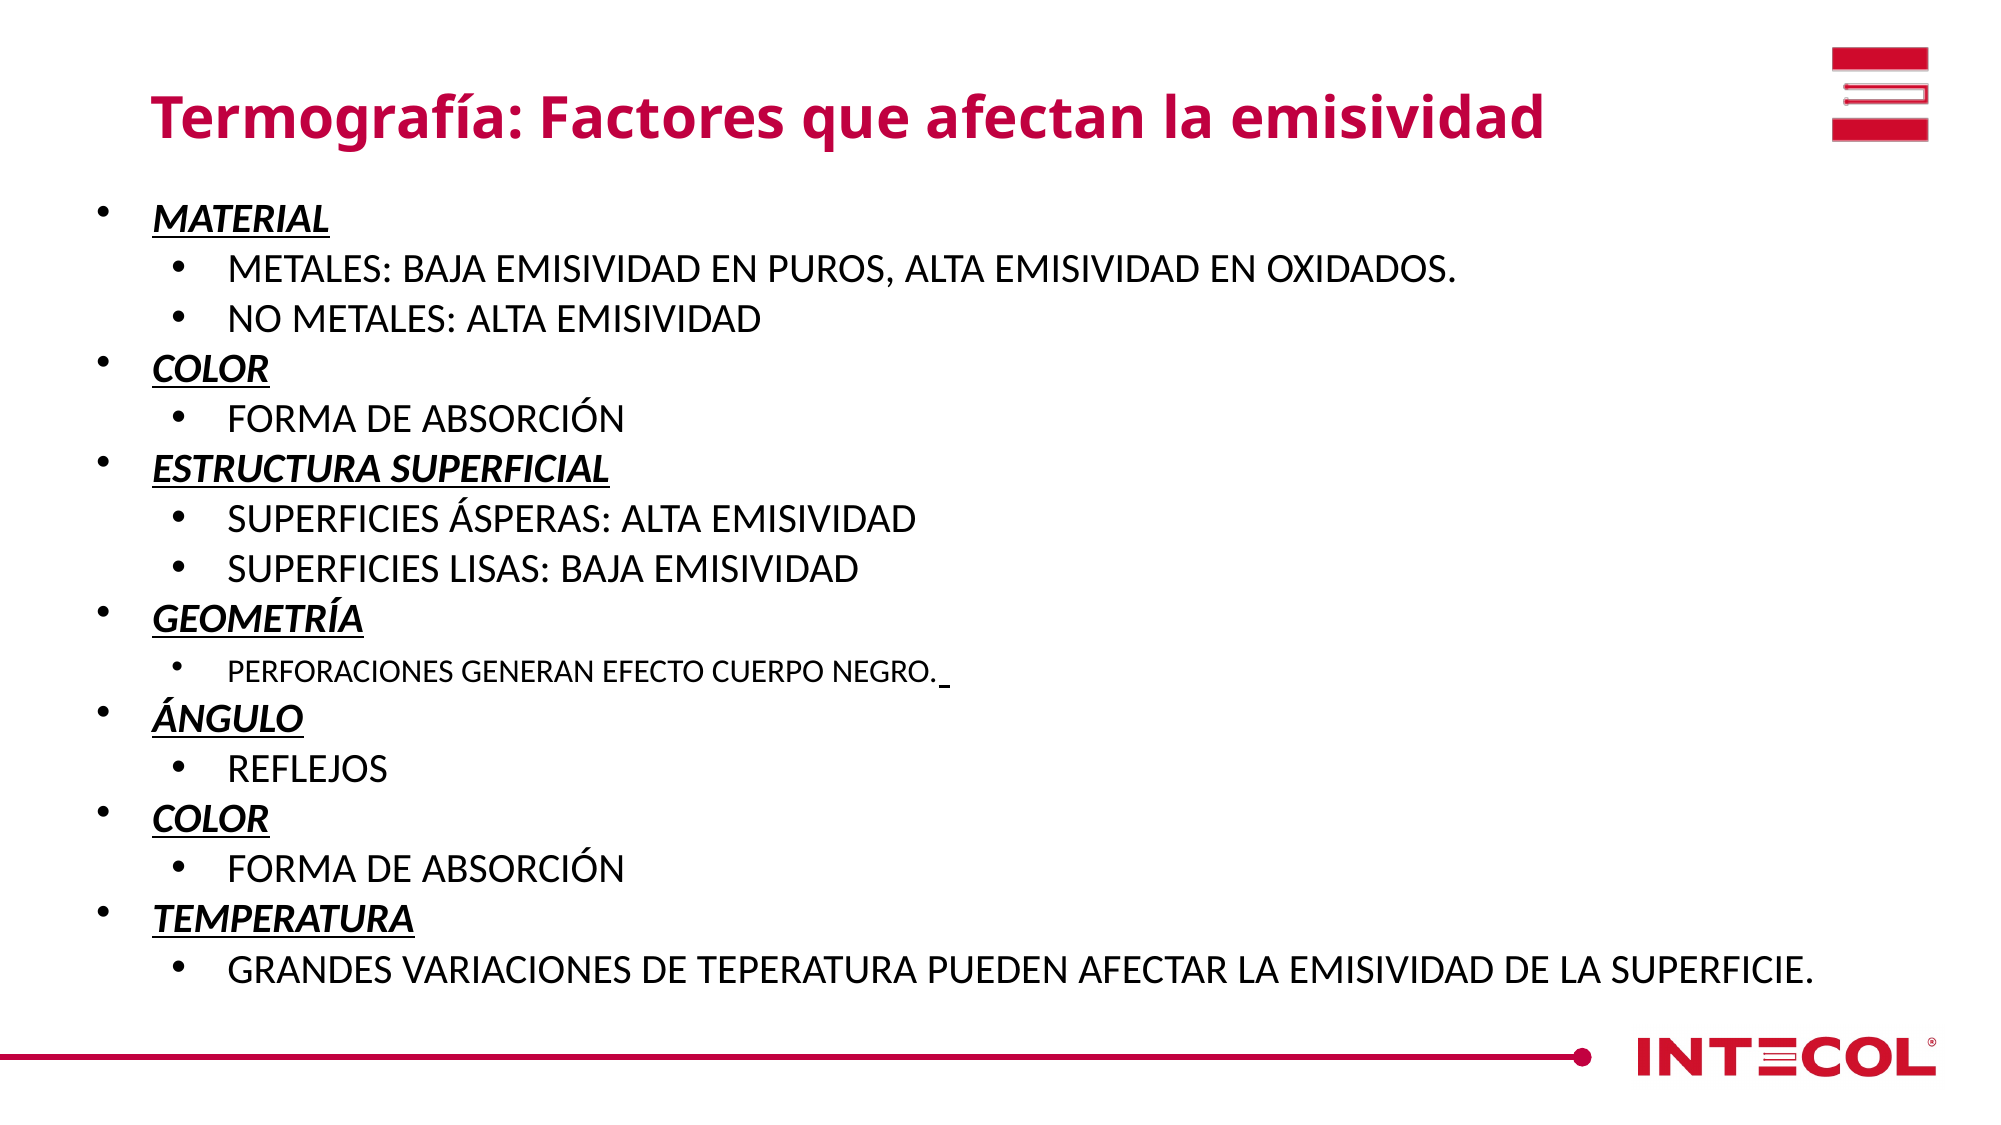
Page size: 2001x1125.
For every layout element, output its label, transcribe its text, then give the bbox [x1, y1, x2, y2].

picture [1787, 0, 1974, 186]
text_box Termografía: Factores que afectan la emisividad [135, 72, 1642, 158]
text_box MATERIAL METALES: BAJA EMISIVIDAD EN PUROS, ALTA EMISIVIDAD EN OXIDADOS. NO METALES: ALTA EMISIVIDAD COLOR FORMA DE ABSORCIÓN ESTRUCTURA SUPERFICIAL SUPERFICIES ÁSPERAS: ALTA EMISIVIDAD SUPERFICIES LISAS: BAJA EMISIVIDAD GEOMETRÍA PERFORACIONES GENERAN EFECTO CUERPO NEGRO. ÁNGULO REFLEJOS COLOR FORMA DE ABSORCIÓN TEMPERATURA GRANDES VARIACIONES DE TEPERATURA PUEDEN AFECTAR LA EMISIVIDAD DE LA SUPERFICIE. [81, 183, 1846, 1049]
picture [1631, 1024, 1945, 1090]
